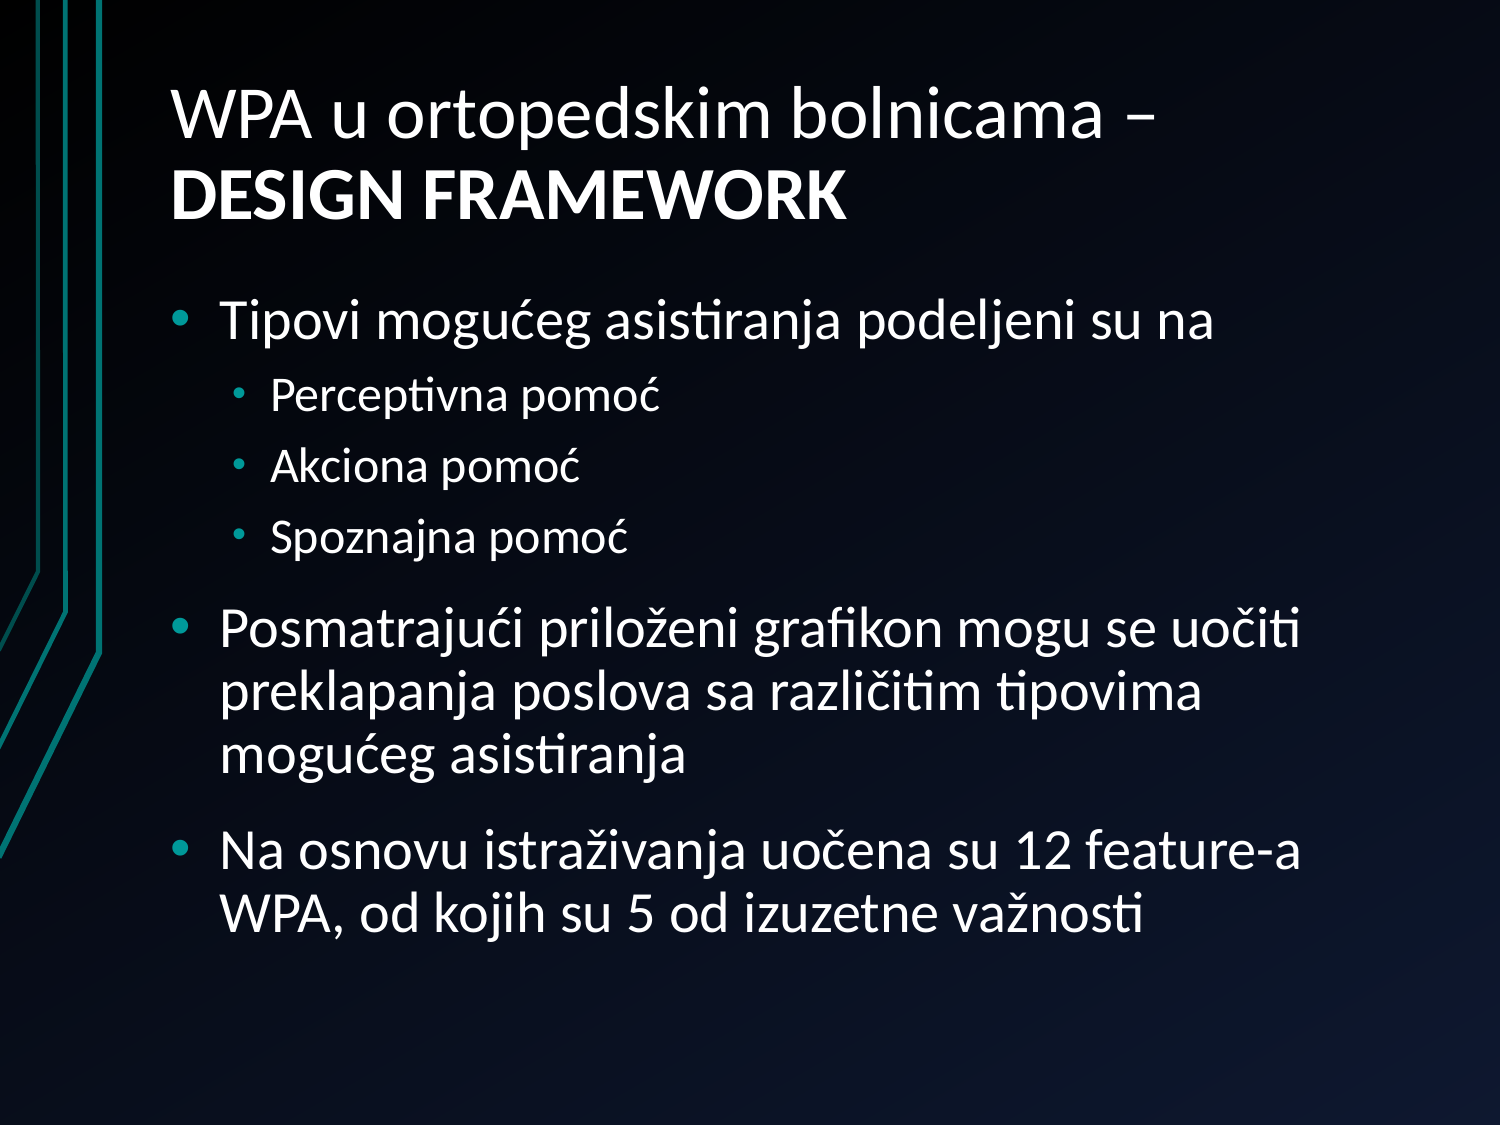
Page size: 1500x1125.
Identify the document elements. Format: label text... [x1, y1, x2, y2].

title WPA u ortopedskim bolnicama – DESIGN FRAMEWORK [150, 45, 1425, 246]
list Tipovi mogućeg asistiranja podeljeni su na Perceptivna pomoć Akciona pomoć Spoznajna pomoć Posmatrajući priloženi grafikon mogu se uočiti preklapanja poslova sa različitim tipovima mogućeg asistiranja Na osnovu istraživanja uočena su 12 feature-a WPA, od kojih su 5 od izuzetne važnosti [150, 279, 1425, 1012]
